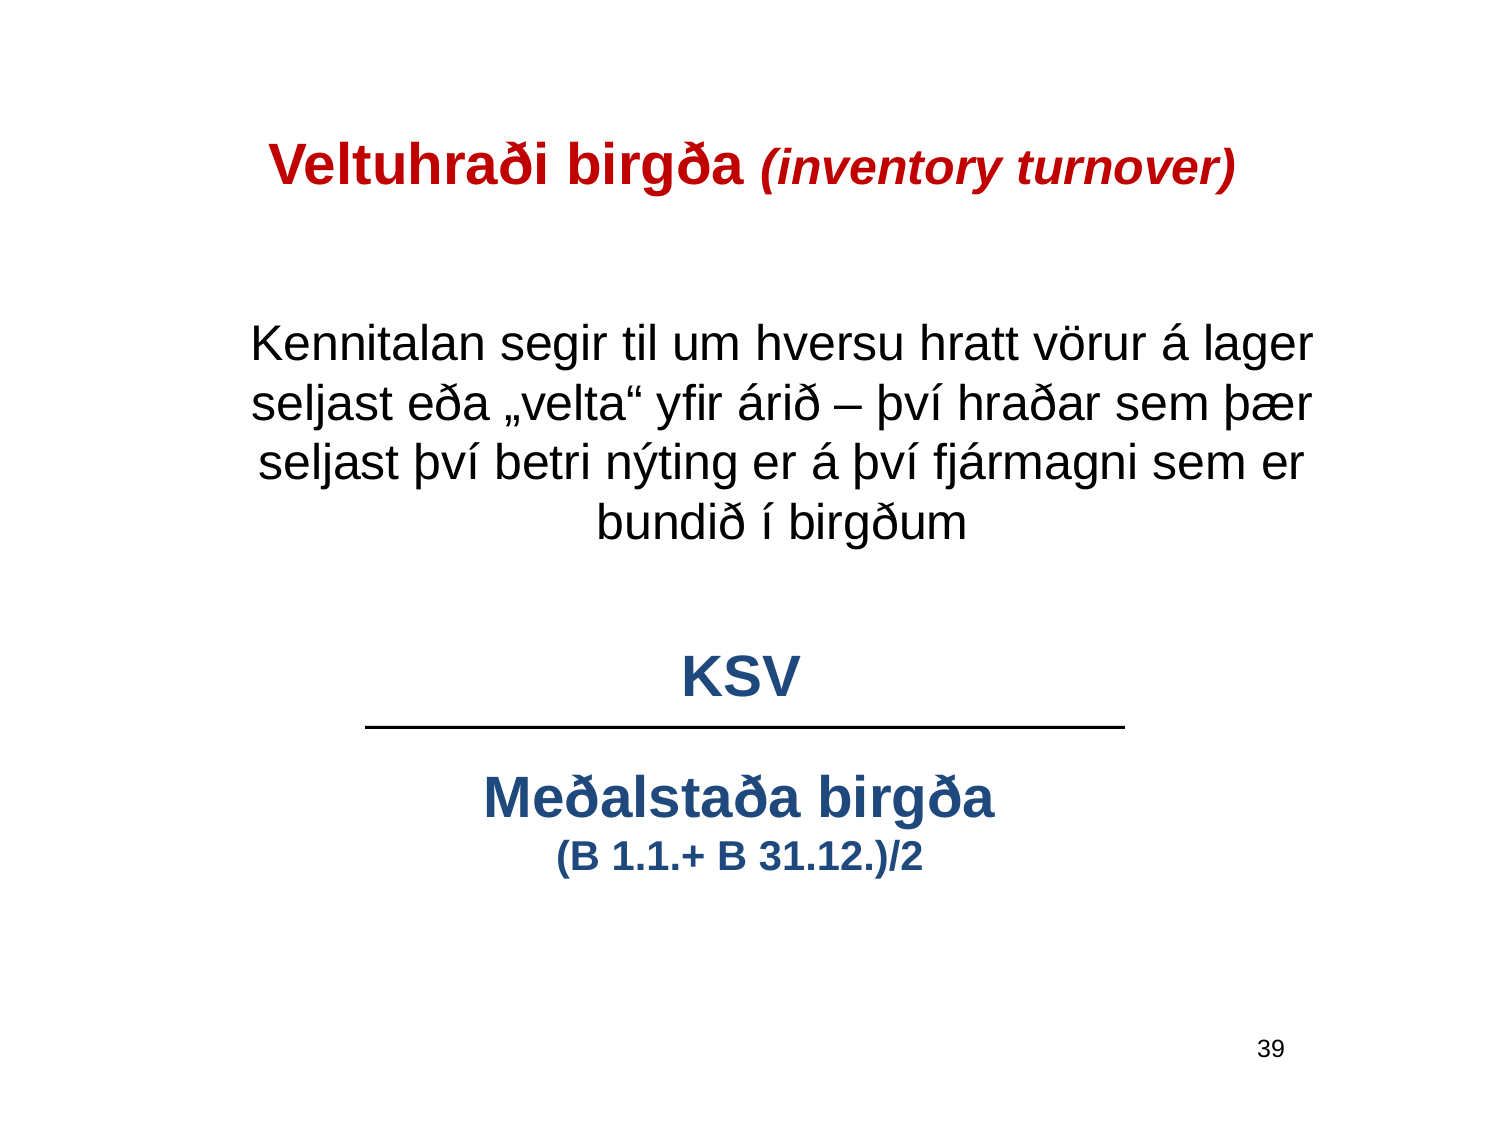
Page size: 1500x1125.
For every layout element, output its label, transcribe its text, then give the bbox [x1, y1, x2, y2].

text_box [316, 629, 1168, 889]
slide_number 39 [987, 1024, 1301, 1101]
title Veltuhraði birgða (inventory turnover) [112, 66, 1393, 256]
text_box Kennitalan segir til um hversu hratt vörur á lager seljast eða „velta“ yfir árið – því hraðar sem þær seljast því betri nýting er á því fjármagni sem er bundið í birgðum [168, 302, 1398, 558]
